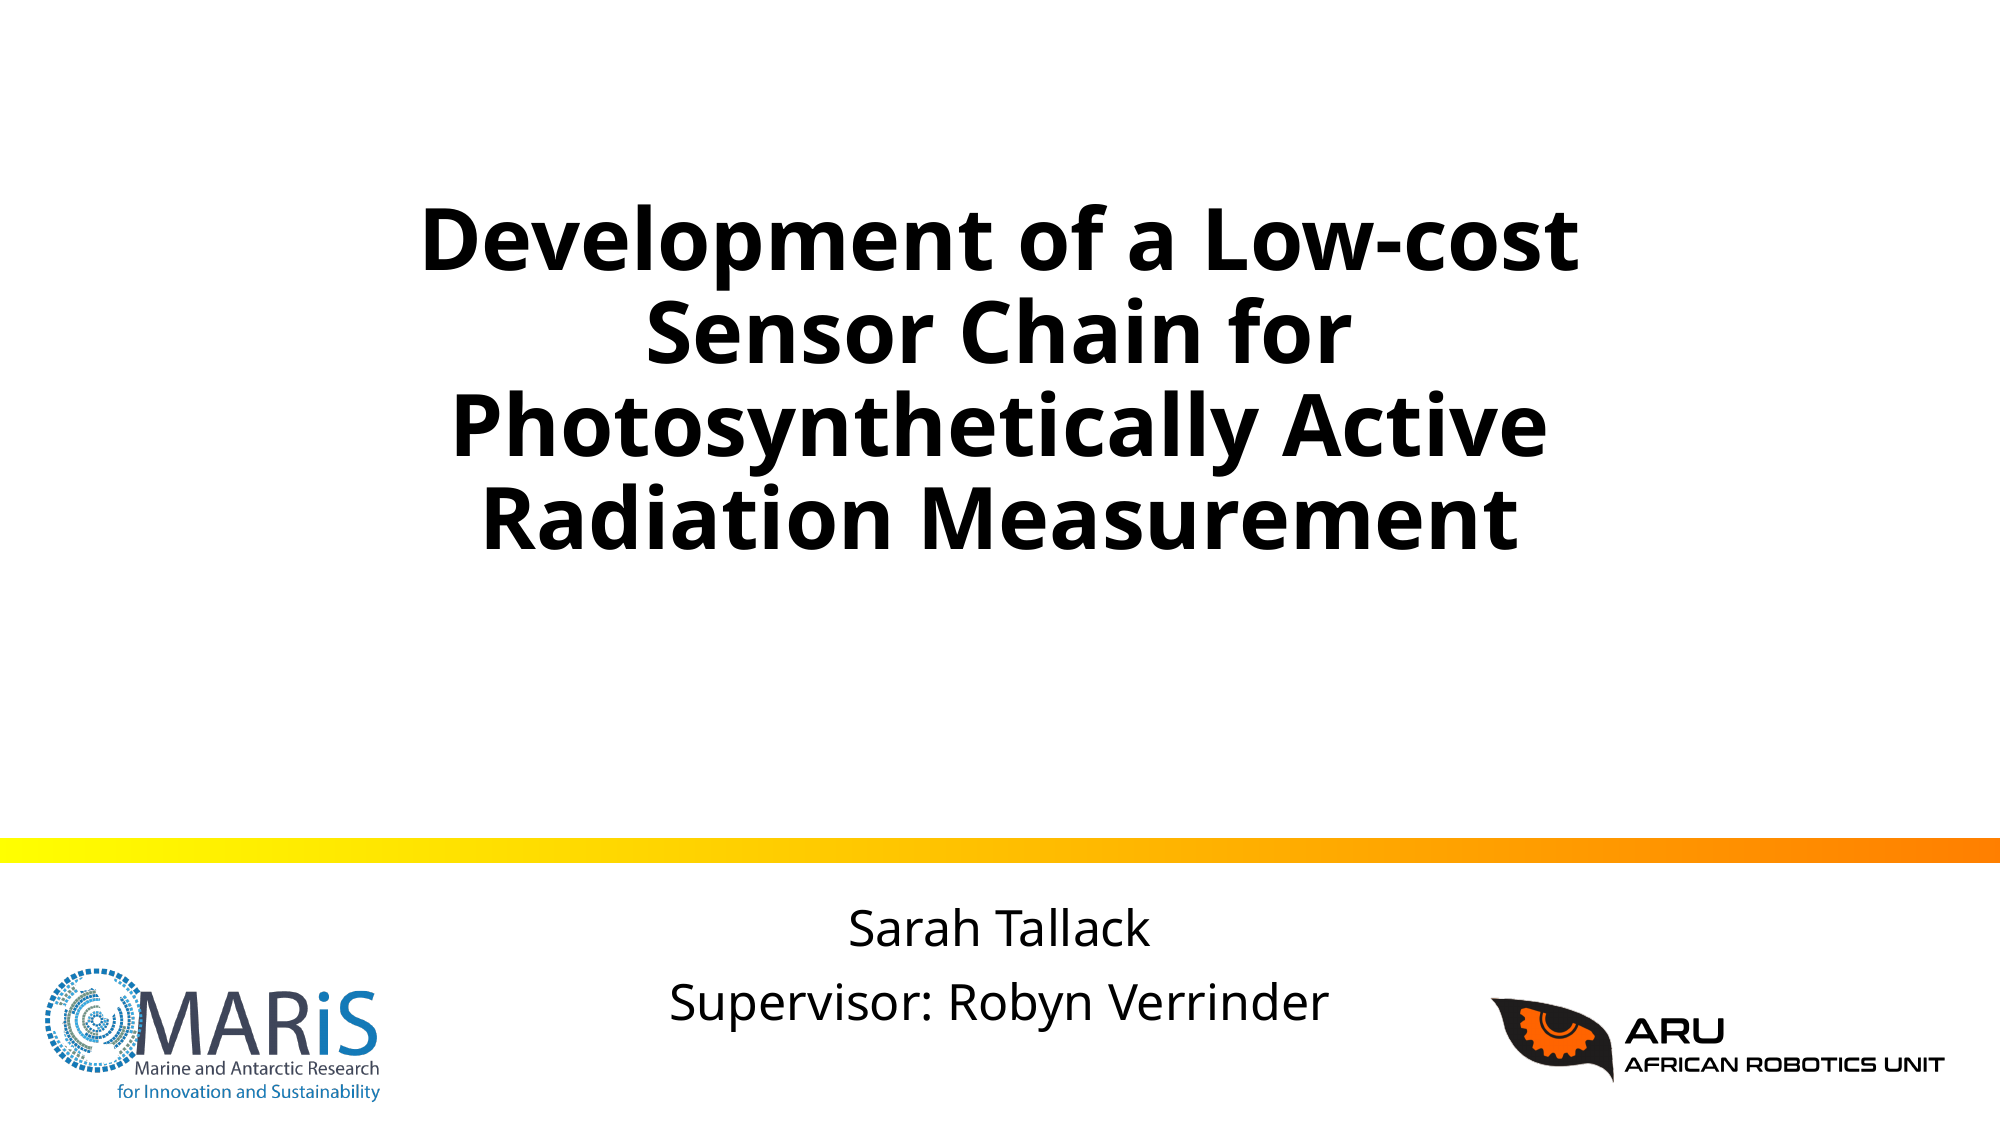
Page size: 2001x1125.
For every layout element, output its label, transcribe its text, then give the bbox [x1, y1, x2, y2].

picture [43, 966, 383, 1103]
title Development of a Low-cost Sensor Chain for Photosynthetically Active Radiation Measurement [249, 184, 1750, 576]
picture [1477, 996, 1957, 1089]
subtitle Sarah Tallack Supervisor: Robyn Verrinder [587, 895, 1413, 1071]
